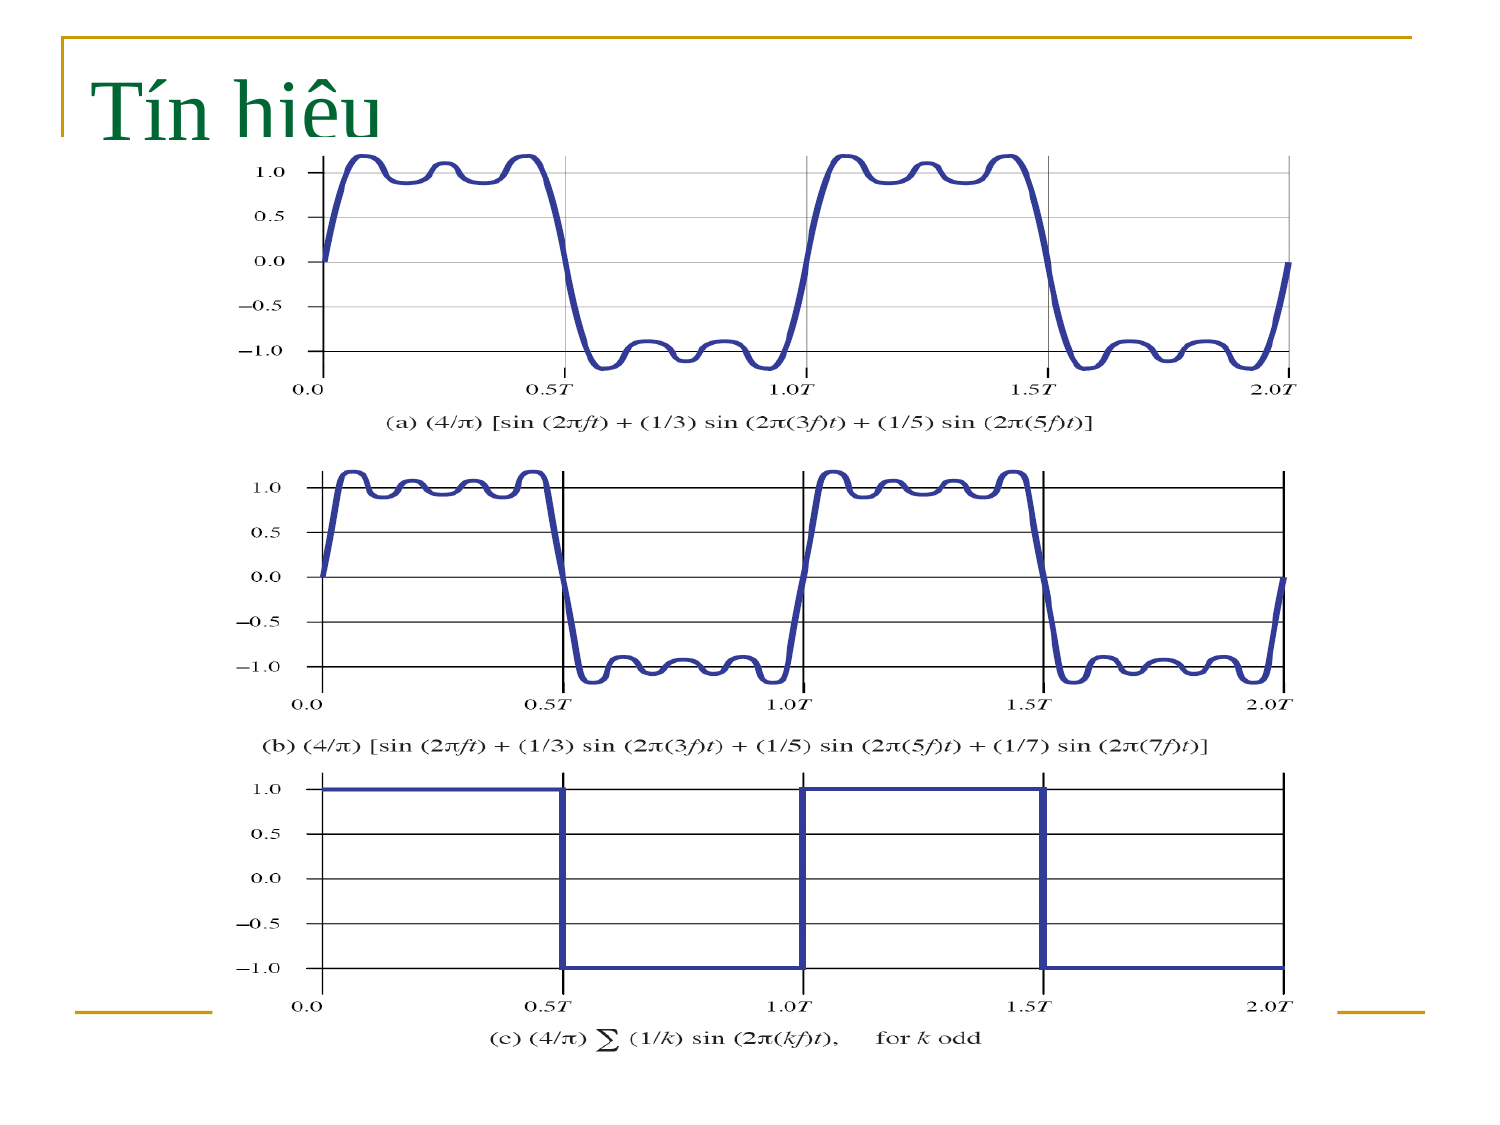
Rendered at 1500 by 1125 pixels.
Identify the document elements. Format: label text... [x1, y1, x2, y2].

picture [212, 137, 1338, 1058]
title Tín hiệu [75, 45, 1425, 233]
